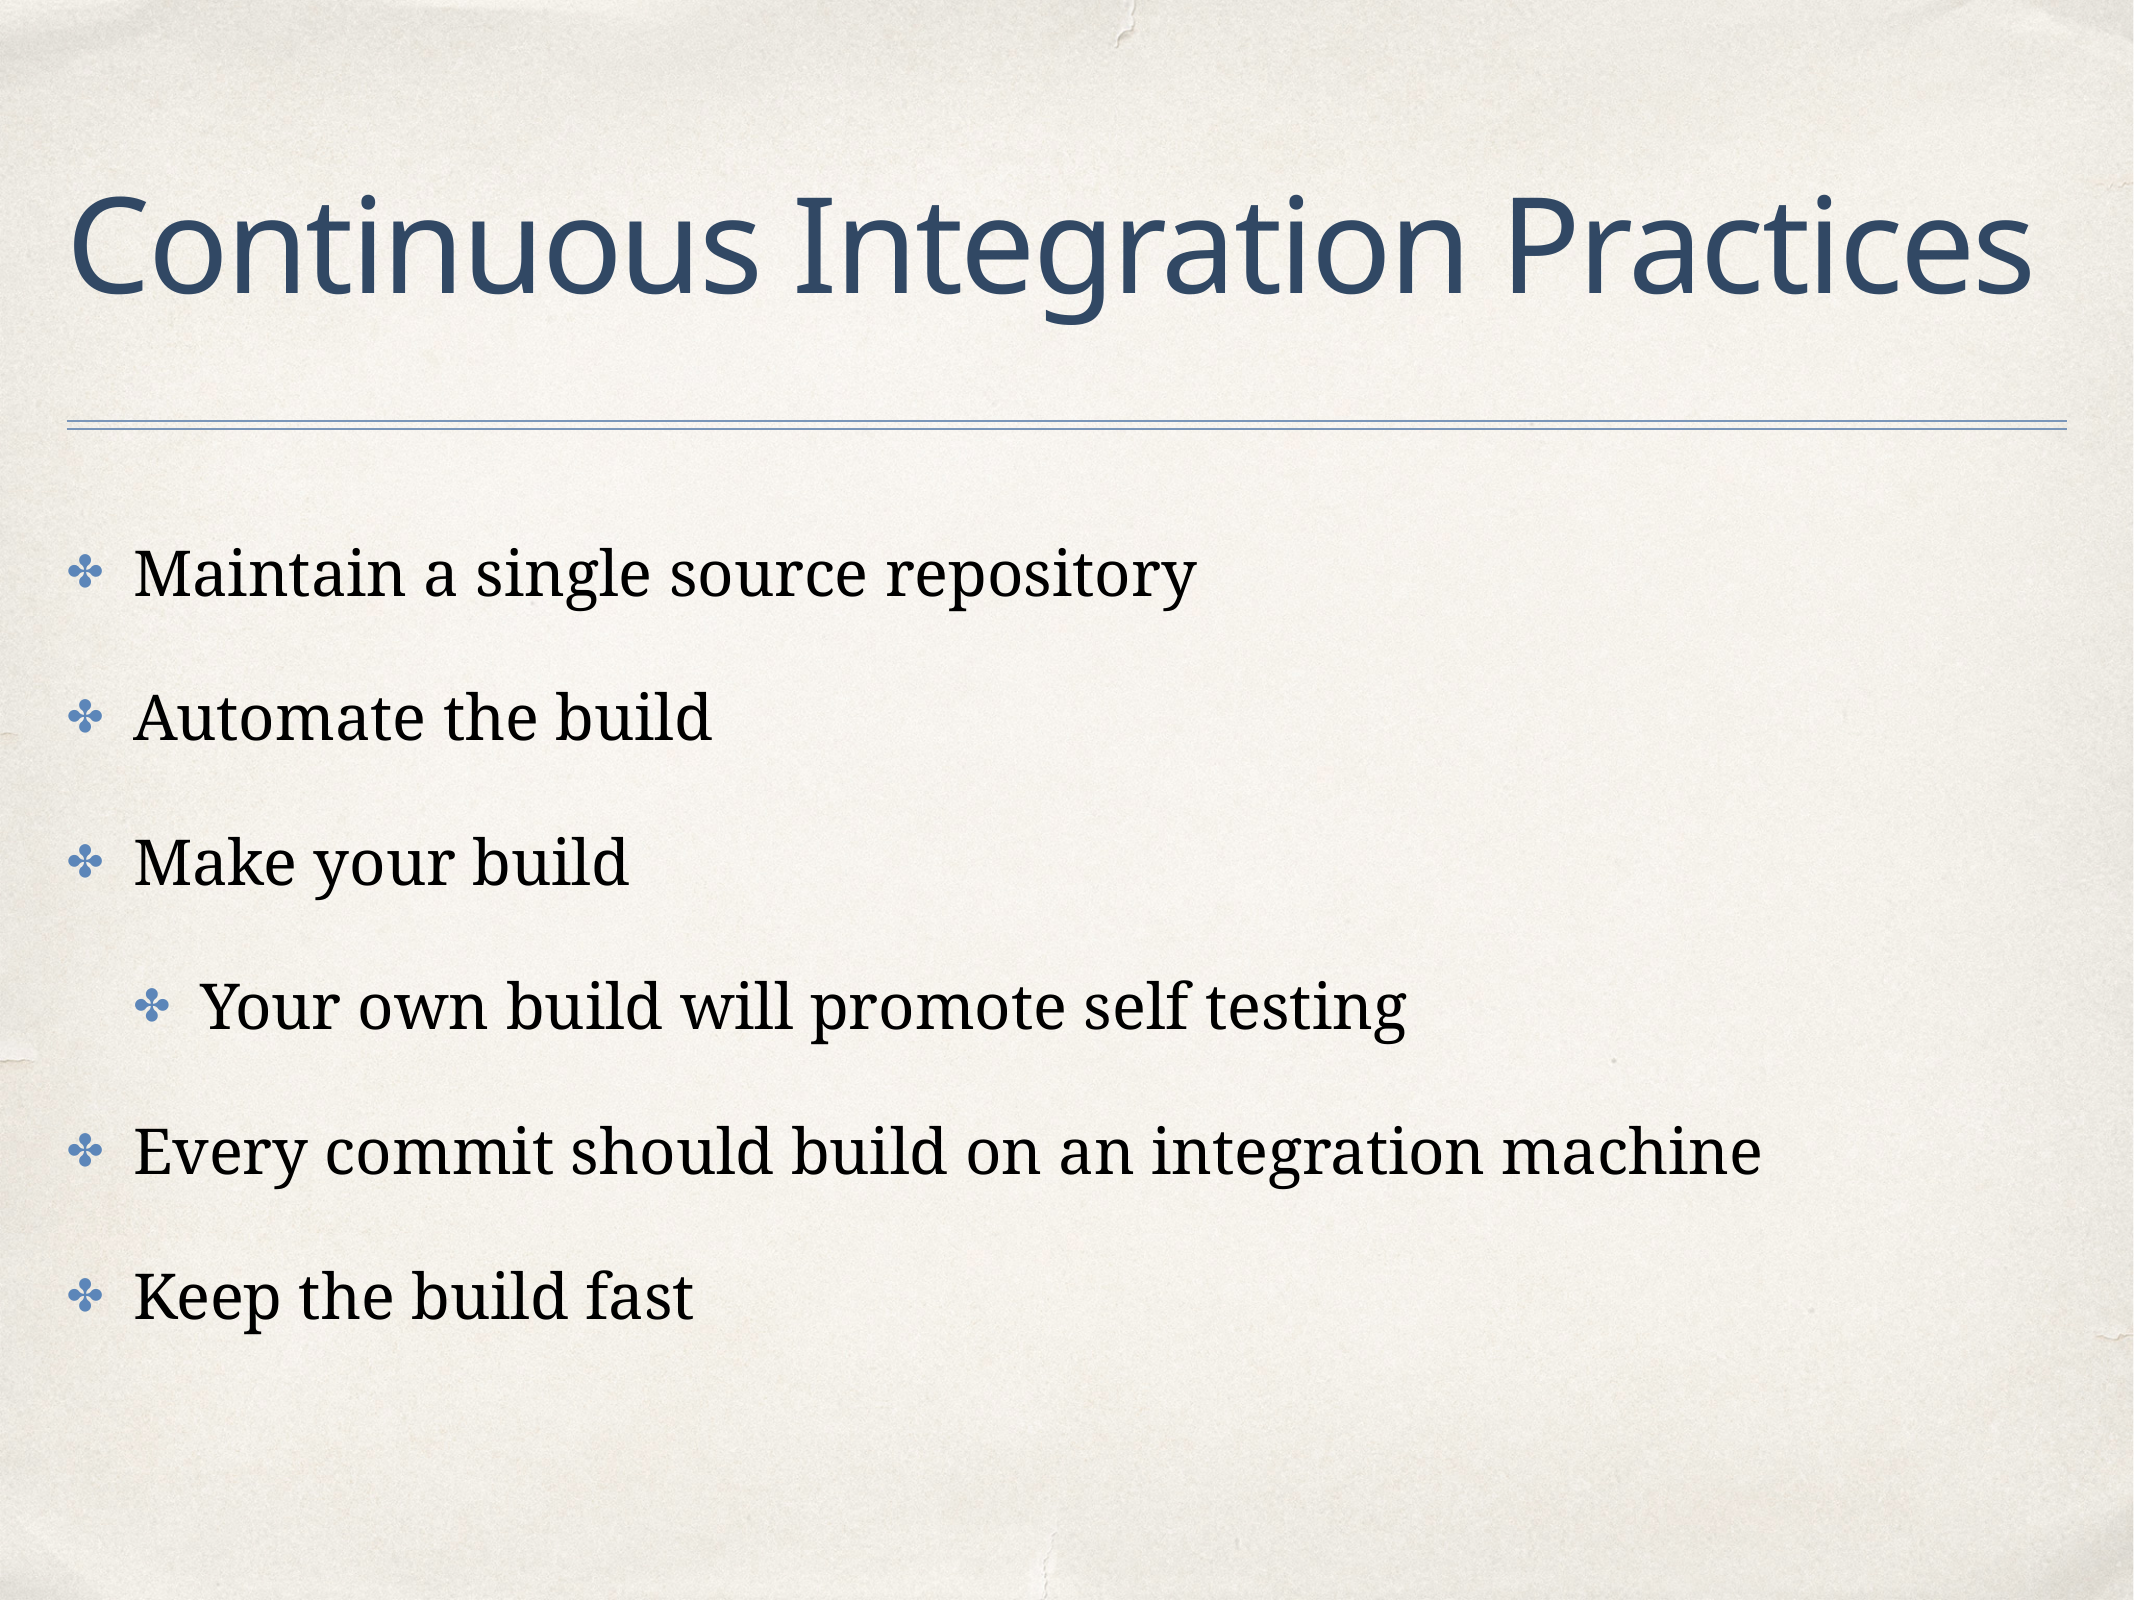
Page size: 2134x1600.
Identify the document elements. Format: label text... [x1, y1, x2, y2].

list Maintain a single source repository Automate the build Make your build Your own build will promote self testing Every commit should build on an integration machine Keep the build fast [57, 489, 2076, 1528]
picture [0, 0, 2134, 1600]
title Continuous Integration Practices [57, 72, 2076, 409]
